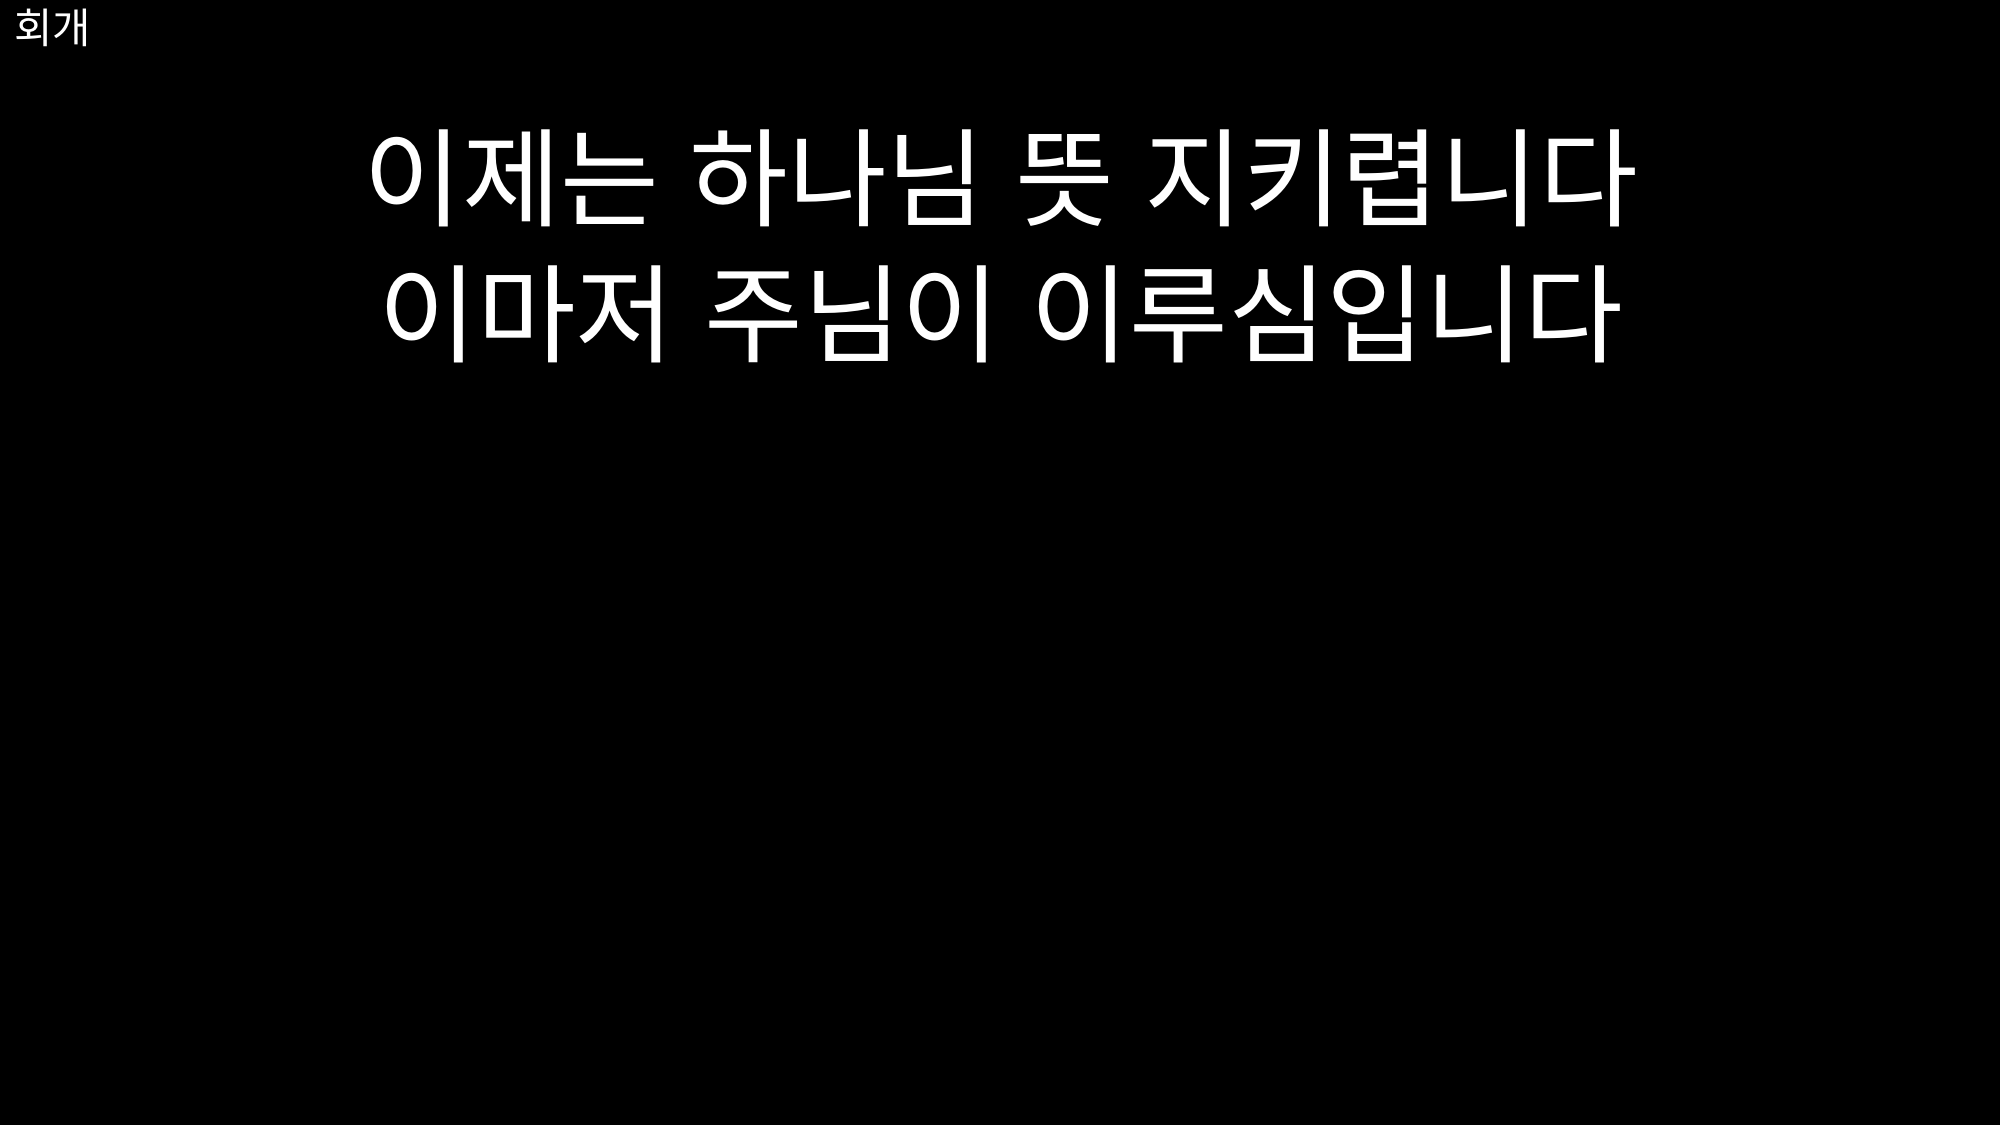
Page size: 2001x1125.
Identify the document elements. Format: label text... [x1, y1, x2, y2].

subtitle 이제는 하나님 뜻 지키렵니다 이마저 주님이 이루심입니다 [0, 0, 2000, 777]
